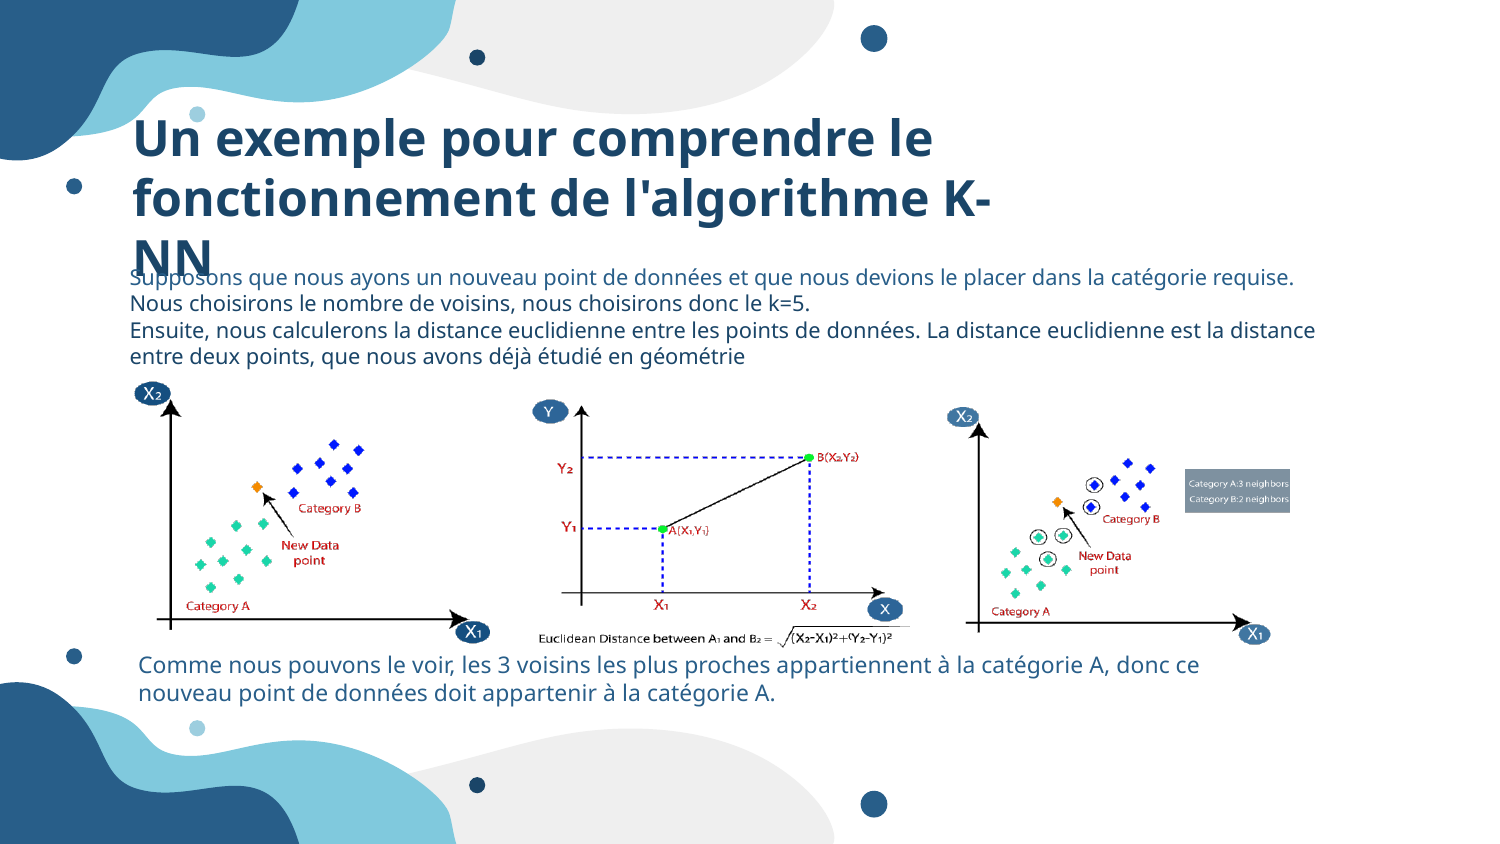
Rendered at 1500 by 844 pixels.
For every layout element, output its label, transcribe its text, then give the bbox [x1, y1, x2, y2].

picture [122, 375, 501, 644]
title Un exemple pour comprendre le fonctionnement de l'algorithme K-NN [117, 160, 1063, 208]
picture [940, 400, 1293, 651]
picture [517, 396, 910, 650]
subtitle Supposons que nous ayons un nouveau point de données et que nous devions le placer dans la catégorie requise. Nous choisirons le nombre de voisins, nous choisirons donc le k=5. Ensuite, nous calculerons la distance euclidienne entre les points de données. La distance euclidienne est la distance entre deux points, que nous avons déjà étudié en géométrie [114, 208, 1349, 447]
text_box Comme nous pouvons le voir, les 3 voisins les plus proches appartiennent à la catégorie A, donc ce nouveau point de données doit appartenir à la catégorie A. [123, 643, 1235, 714]
